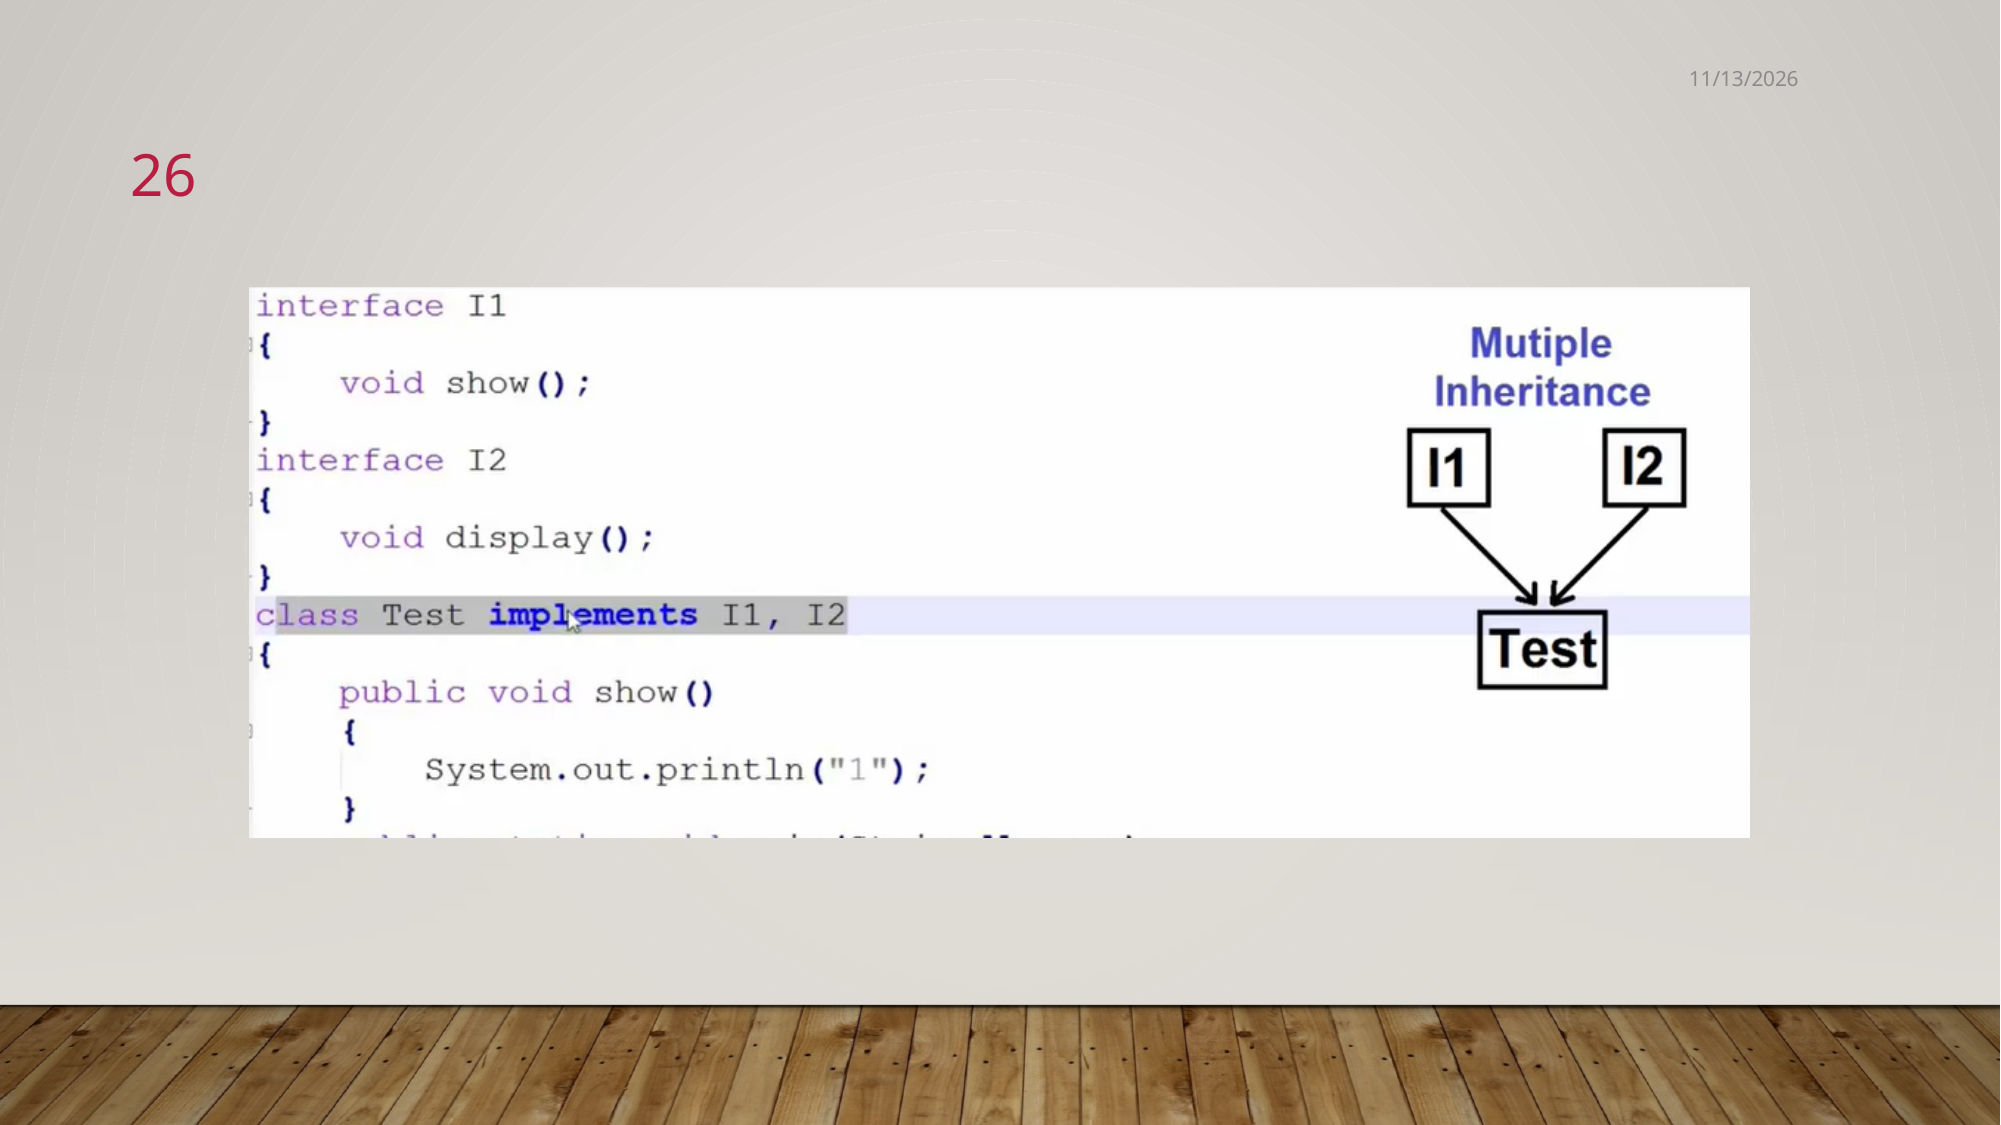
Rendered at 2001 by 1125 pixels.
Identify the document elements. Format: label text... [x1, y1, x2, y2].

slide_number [1239, 54, 1814, 105]
picture [0, 1005, 2000, 1125]
slide_number 26 [78, 131, 212, 214]
picture [249, 287, 1751, 838]
